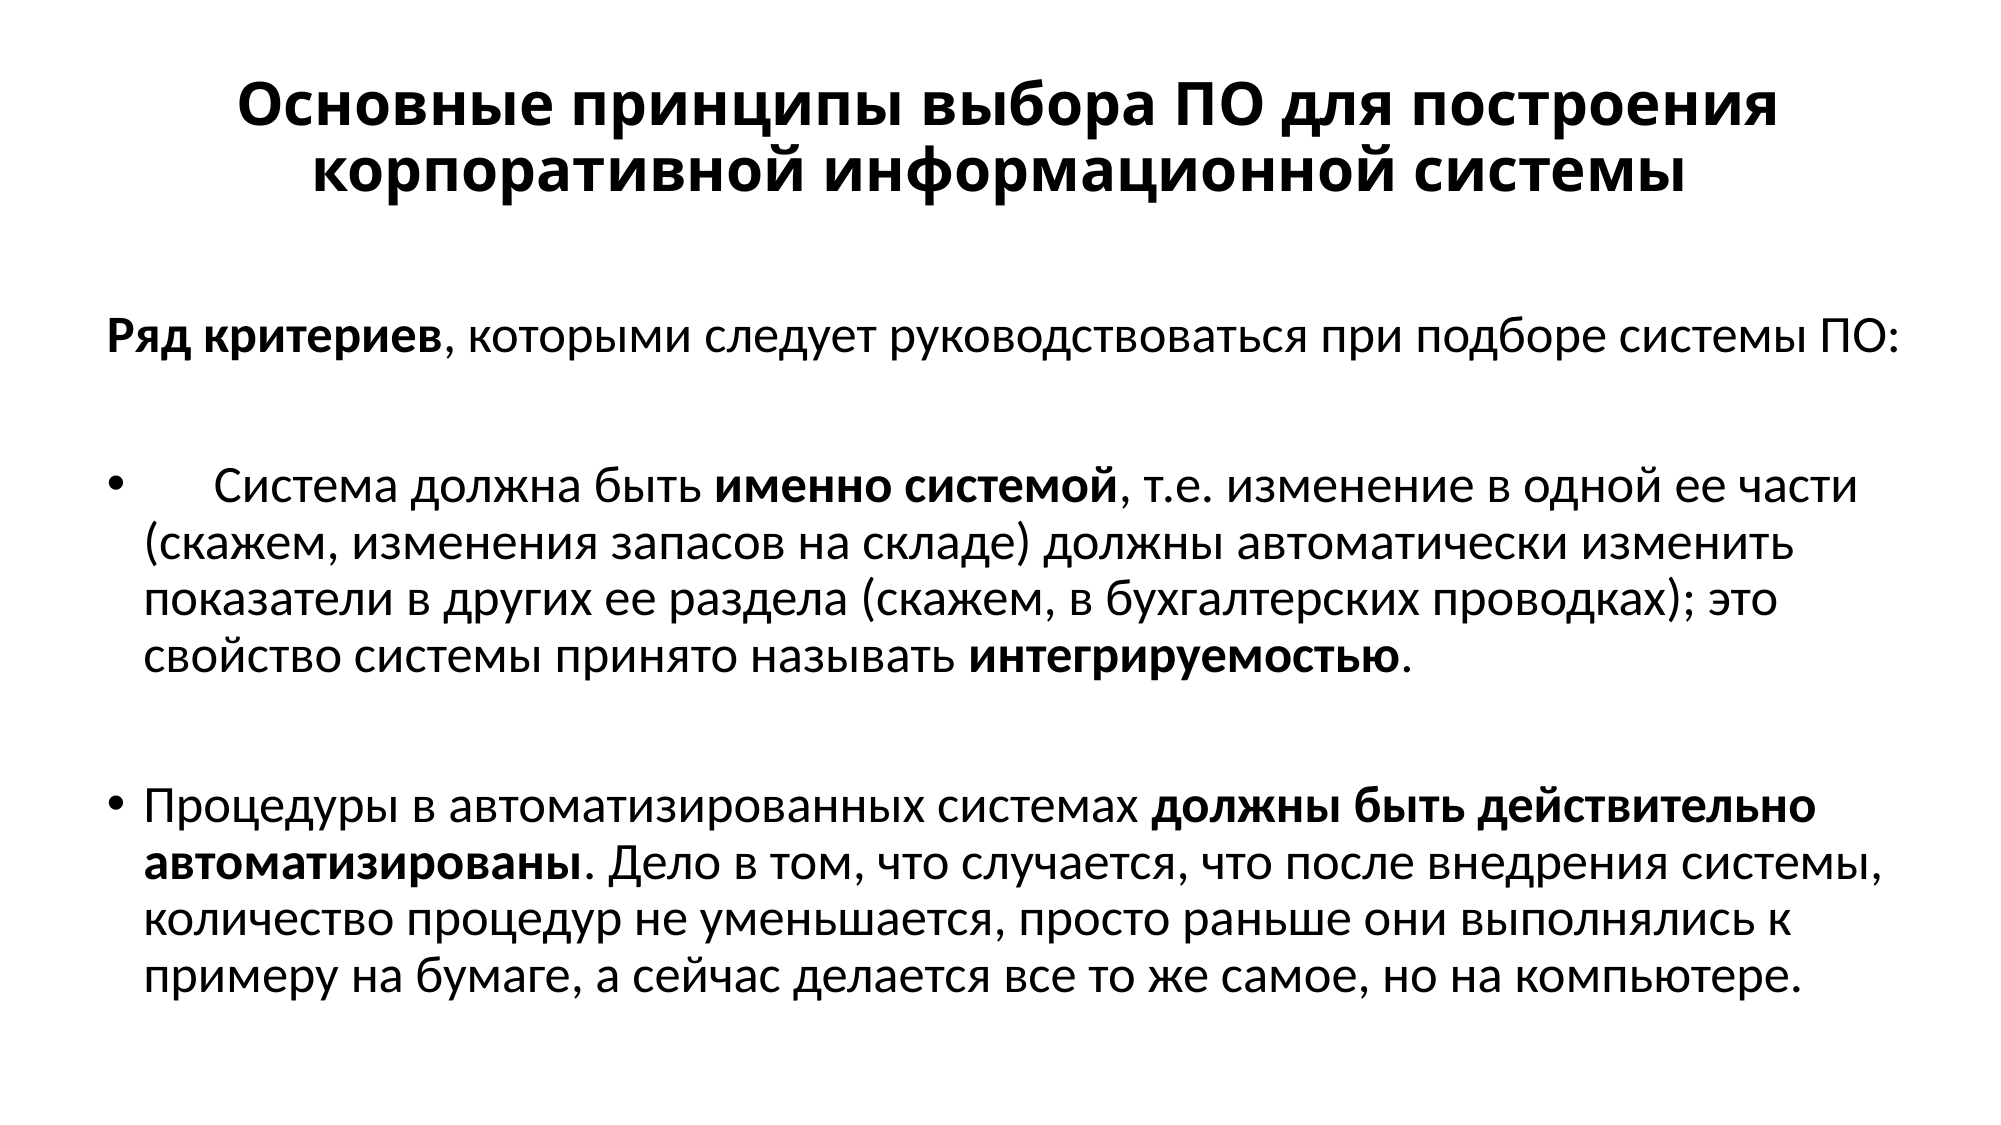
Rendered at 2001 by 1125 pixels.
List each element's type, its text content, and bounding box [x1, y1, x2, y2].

title Основные принципы выбора ПО для построения корпоративной информационной системы [137, 59, 1863, 213]
list Ряд критериев, которыми следует руководствоваться при подборе системы ПО: Система должна быть именно системой, т.е. изменение в одной ее части (скажем, изменения запасов на складе) должны автоматически изменить показатели в других ее раздела (скажем, в бухгалтерских проводках); это свойство системы принято называть интегрируемостью. Процедуры в автоматизированных системах должны быть действительно автоматизированы. Дело в том, что случается, что после внедрения системы, количество процедур не уменьшается, просто раньше они выполнялись к примеру на бумаге, а сейчас делается все то же самое, но на компьютере. [91, 299, 1933, 1063]
